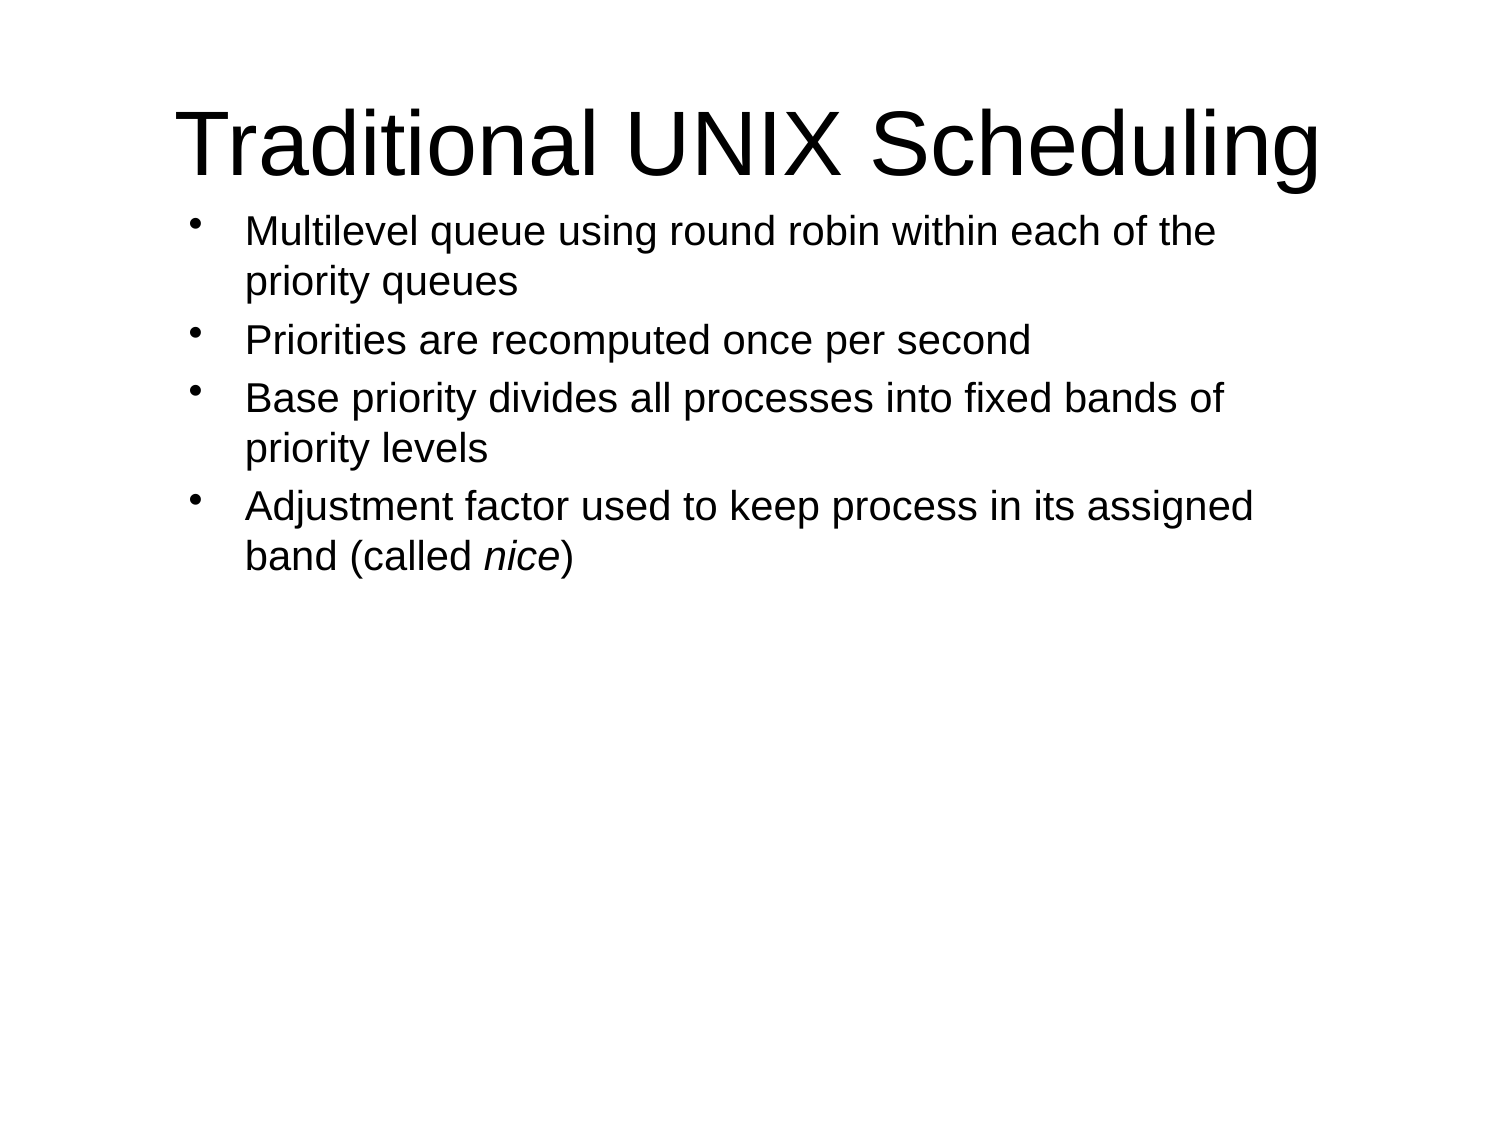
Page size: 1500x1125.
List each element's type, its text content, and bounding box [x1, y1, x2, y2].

list Multilevel queue using round robin within each of the priority queues Priorities are recomputed once per second Base priority divides all processes into fixed bands of priority levels Adjustment factor used to keep process in its assigned band (called nice) [173, 196, 1327, 638]
title Traditional UNIX Scheduling [74, 44, 1426, 233]
